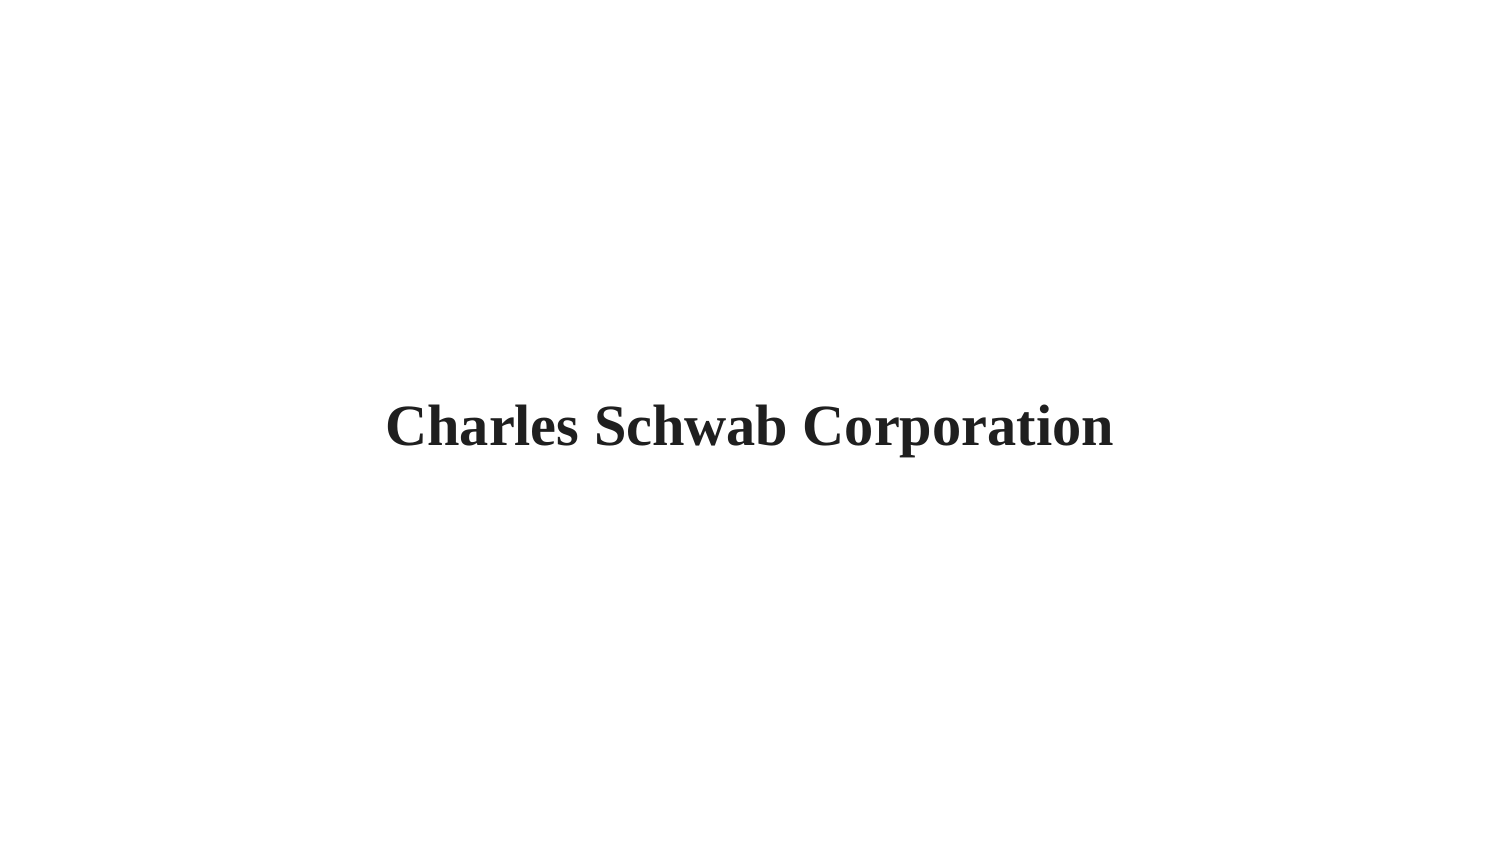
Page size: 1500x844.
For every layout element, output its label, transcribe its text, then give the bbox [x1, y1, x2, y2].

title Charles Schwab Corporation [51, 352, 1449, 491]
